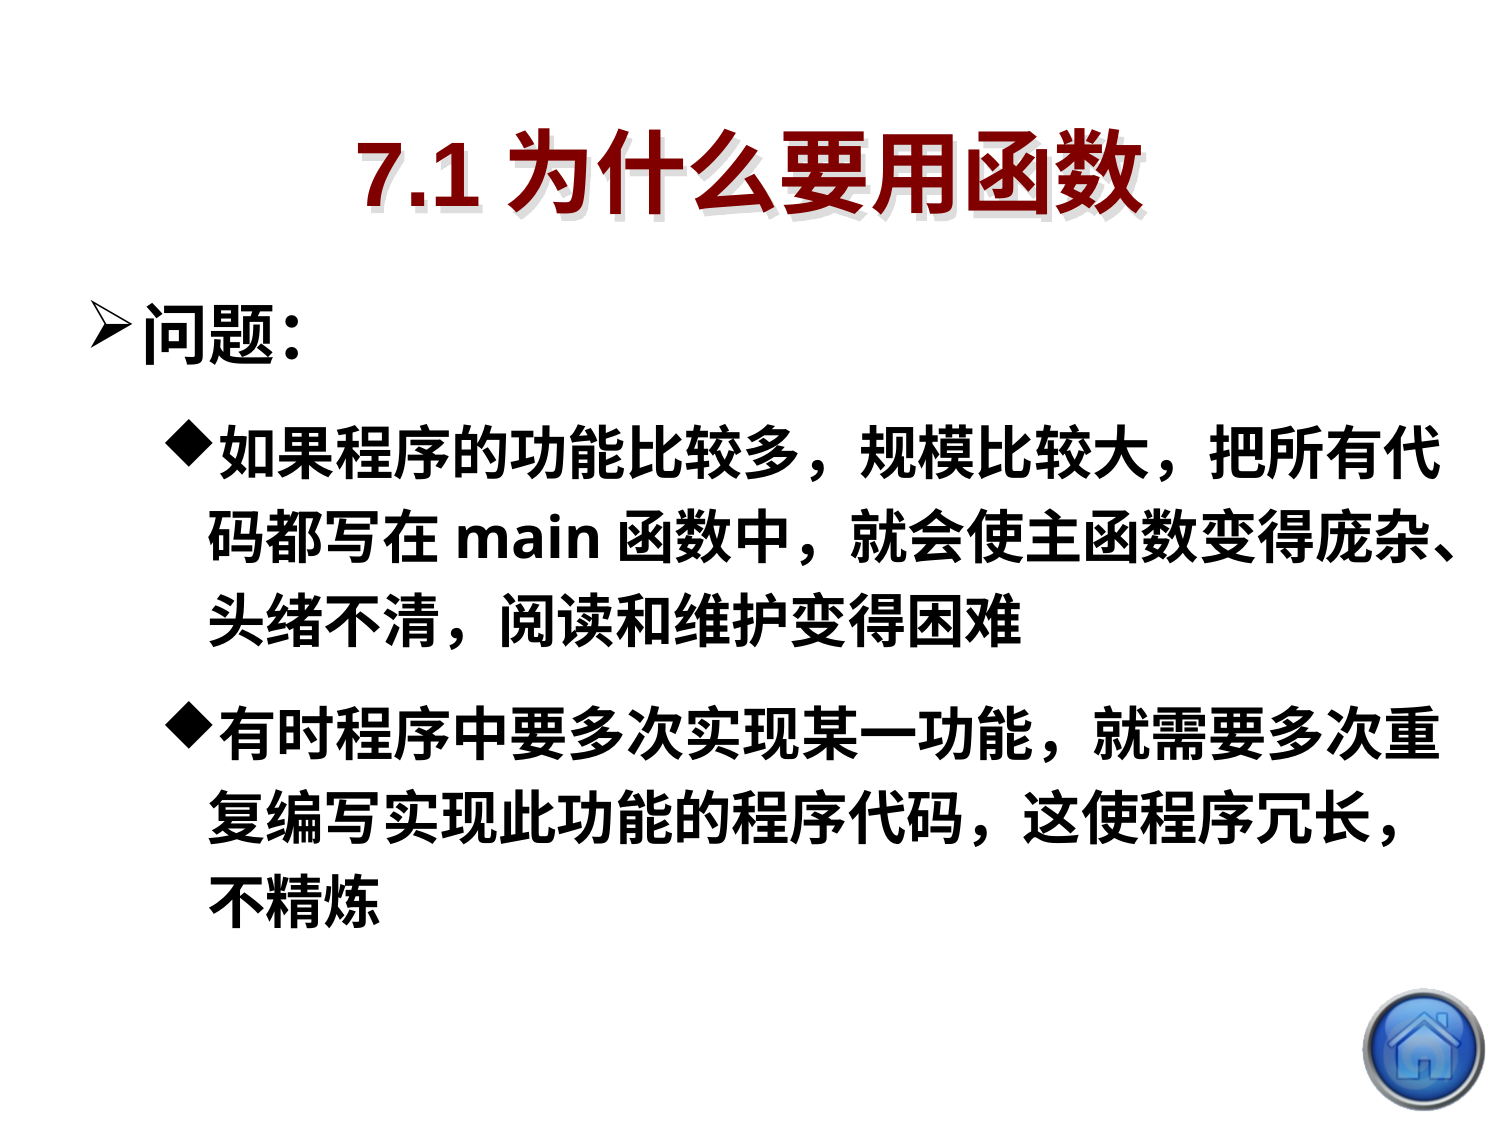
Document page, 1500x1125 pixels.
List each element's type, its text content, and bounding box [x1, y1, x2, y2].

title 7.1为什么要用函数 [23, 107, 1477, 234]
list 问题： 如果程序的功能比较多，规模比较大，把所有代码都写在main函数中，就会使主函数变得庞杂、头绪不清，阅读和维护变得困难 有时程序中要多次实现某一功能，就需要多次重复编写实现此功能的程序代码，这使程序冗长，不精炼 [70, 269, 1465, 961]
picture [1347, 973, 1500, 1125]
